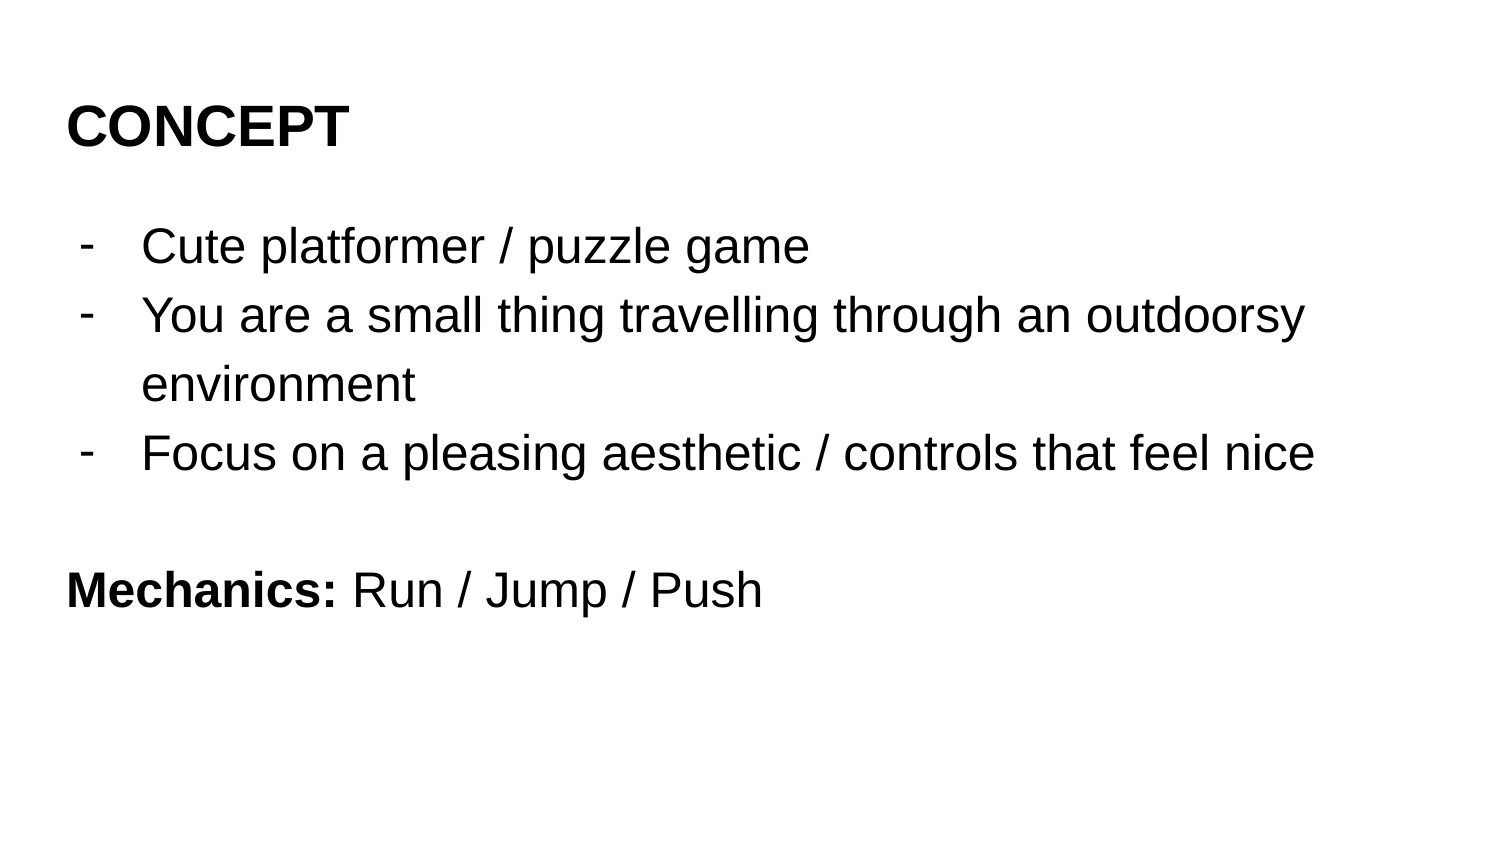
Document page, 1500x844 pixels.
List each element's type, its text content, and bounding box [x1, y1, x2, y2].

title CONCEPT [51, 72, 1449, 167]
list Cute platformer / puzzle game You are a small thing travelling through an outdoorsy environment Focus on a pleasing aesthetic / controls that feel nice Mechanics: Run / Jump / Push [51, 189, 1449, 750]
